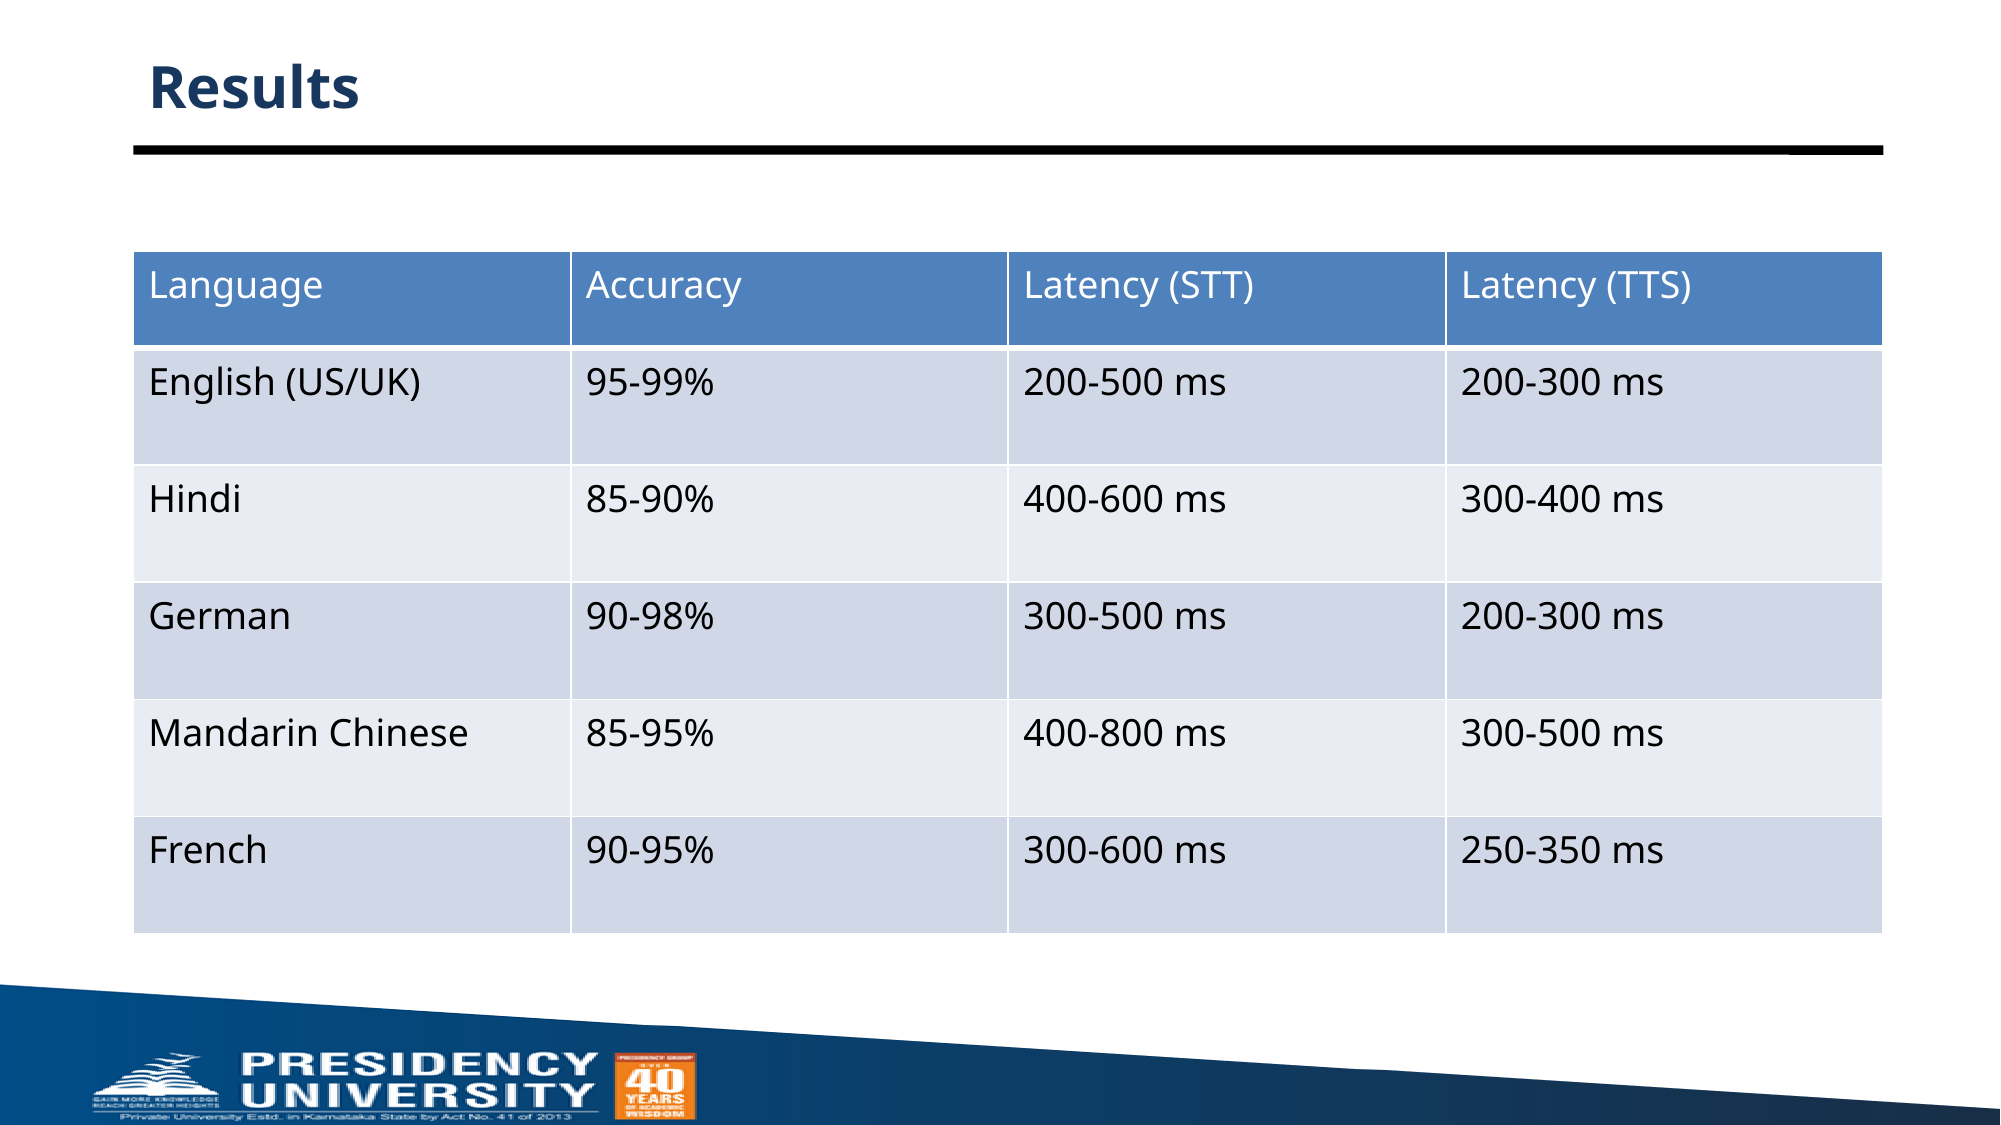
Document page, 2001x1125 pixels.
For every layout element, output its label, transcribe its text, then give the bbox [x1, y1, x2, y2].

table_cell French [134, 817, 570, 933]
table_cell German [134, 583, 570, 699]
table_header Language [134, 252, 570, 345]
table_header Accuracy [572, 252, 1007, 345]
title Results [133, 45, 1884, 125]
table_cell English (US/UK) [134, 351, 570, 464]
table_cell 250-350 ms [1447, 817, 1882, 933]
table_cell 300-500 ms [1447, 700, 1882, 816]
table_header Latency (TTS) [1447, 252, 1882, 345]
table_cell 95-99% [572, 351, 1007, 464]
table_cell 200-300 ms [1447, 583, 1882, 699]
table_cell 85-95% [572, 700, 1007, 816]
table_cell 300-600 ms [1009, 817, 1445, 933]
table_cell 85-90% [572, 466, 1007, 581]
table_cell 200-500 ms [1009, 351, 1445, 464]
table_cell 200-300 ms [1447, 351, 1882, 464]
table_cell Mandarin Chinese [134, 700, 570, 816]
table_cell 90-95% [572, 817, 1007, 933]
table_cell 400-800 ms [1009, 700, 1445, 816]
table_cell Hindi [134, 466, 570, 581]
table_cell 90-98% [572, 583, 1007, 699]
table_cell 300-500 ms [1009, 583, 1445, 699]
picture [0, 982, 2000, 1125]
table_cell 400-600 ms [1009, 466, 1445, 581]
table_cell 300-400 ms [1447, 466, 1882, 581]
table_header Latency (STT) [1009, 252, 1445, 345]
